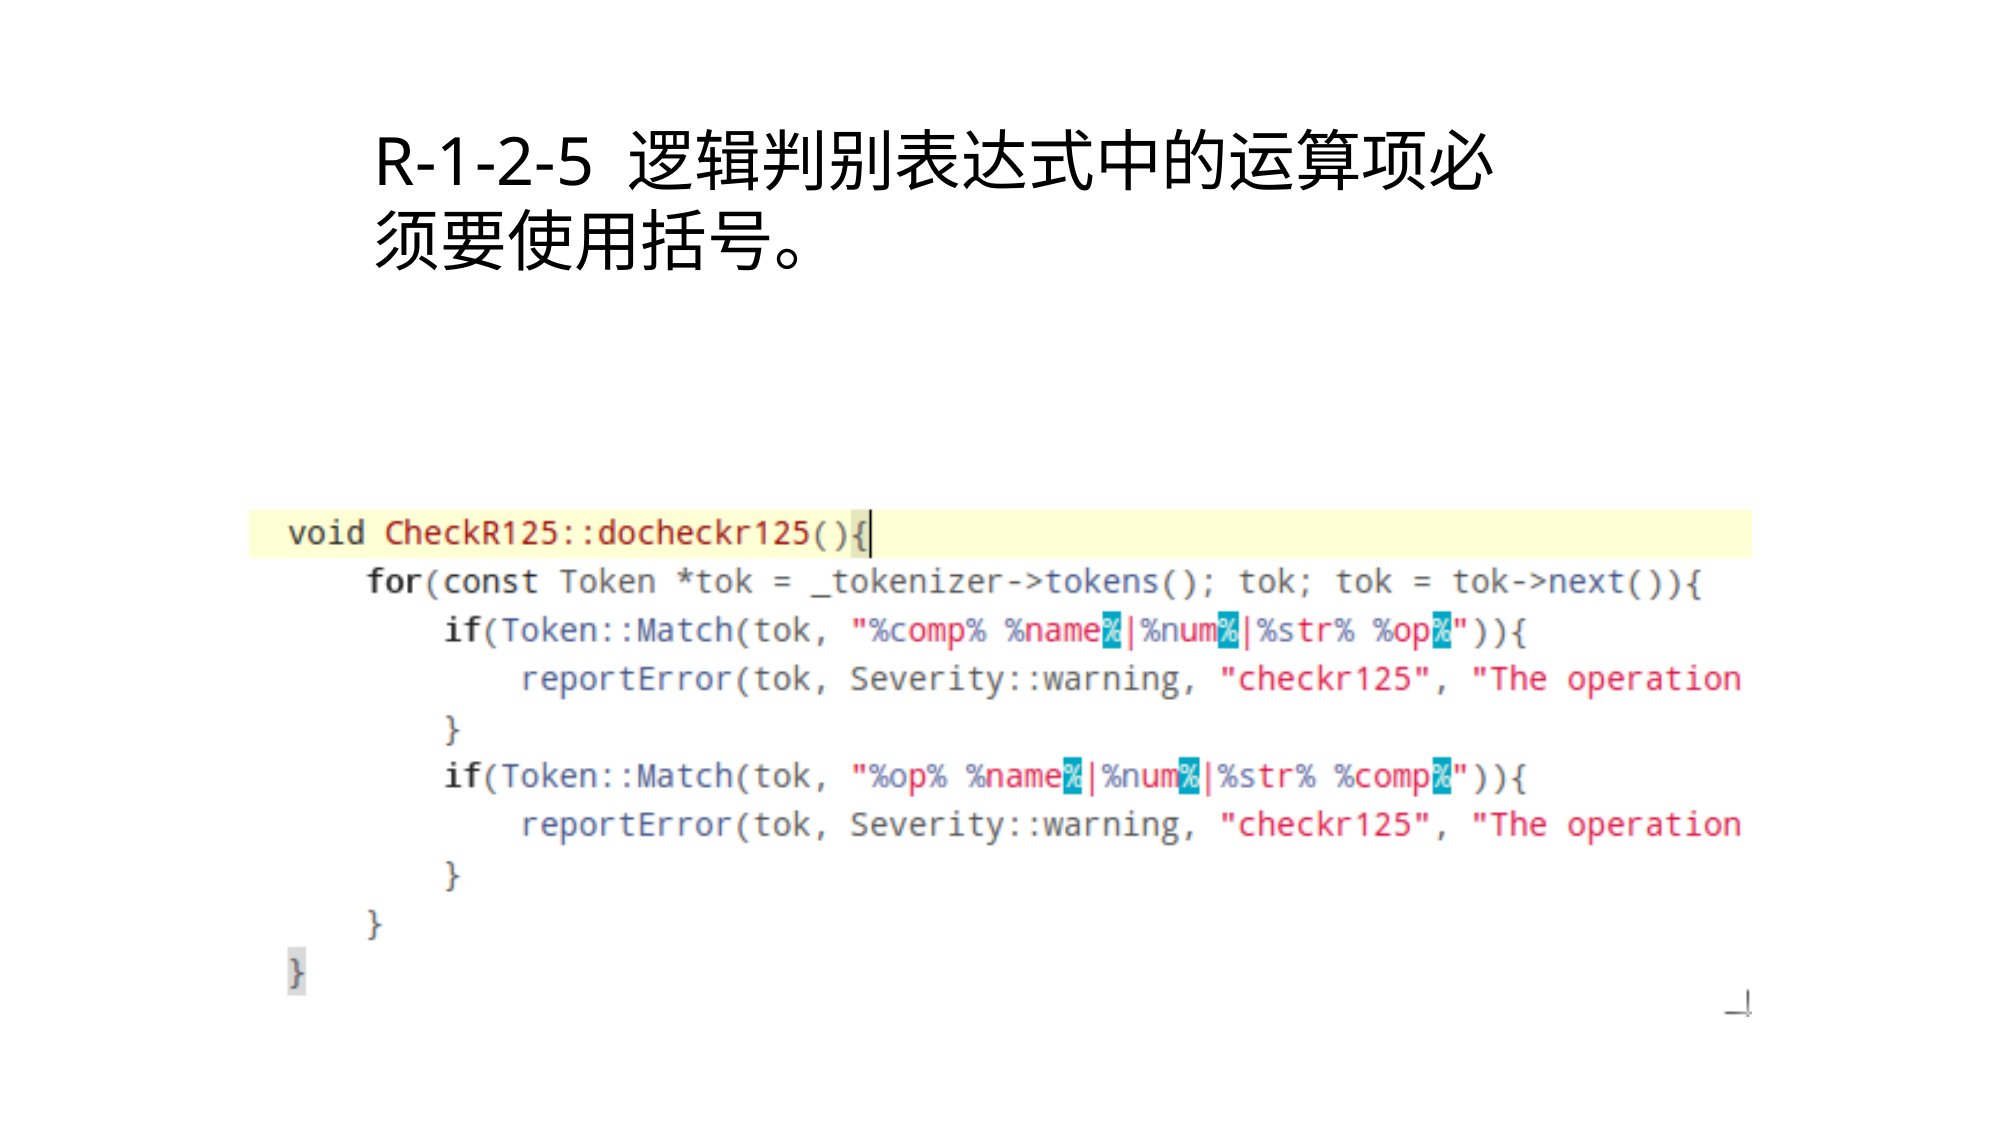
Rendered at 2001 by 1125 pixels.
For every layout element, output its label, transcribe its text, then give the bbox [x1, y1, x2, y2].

text_box R-1-2-5 逻辑判别表达式中的运算项必须要使用括号。 [359, 104, 1555, 293]
picture [249, 494, 1752, 1017]
